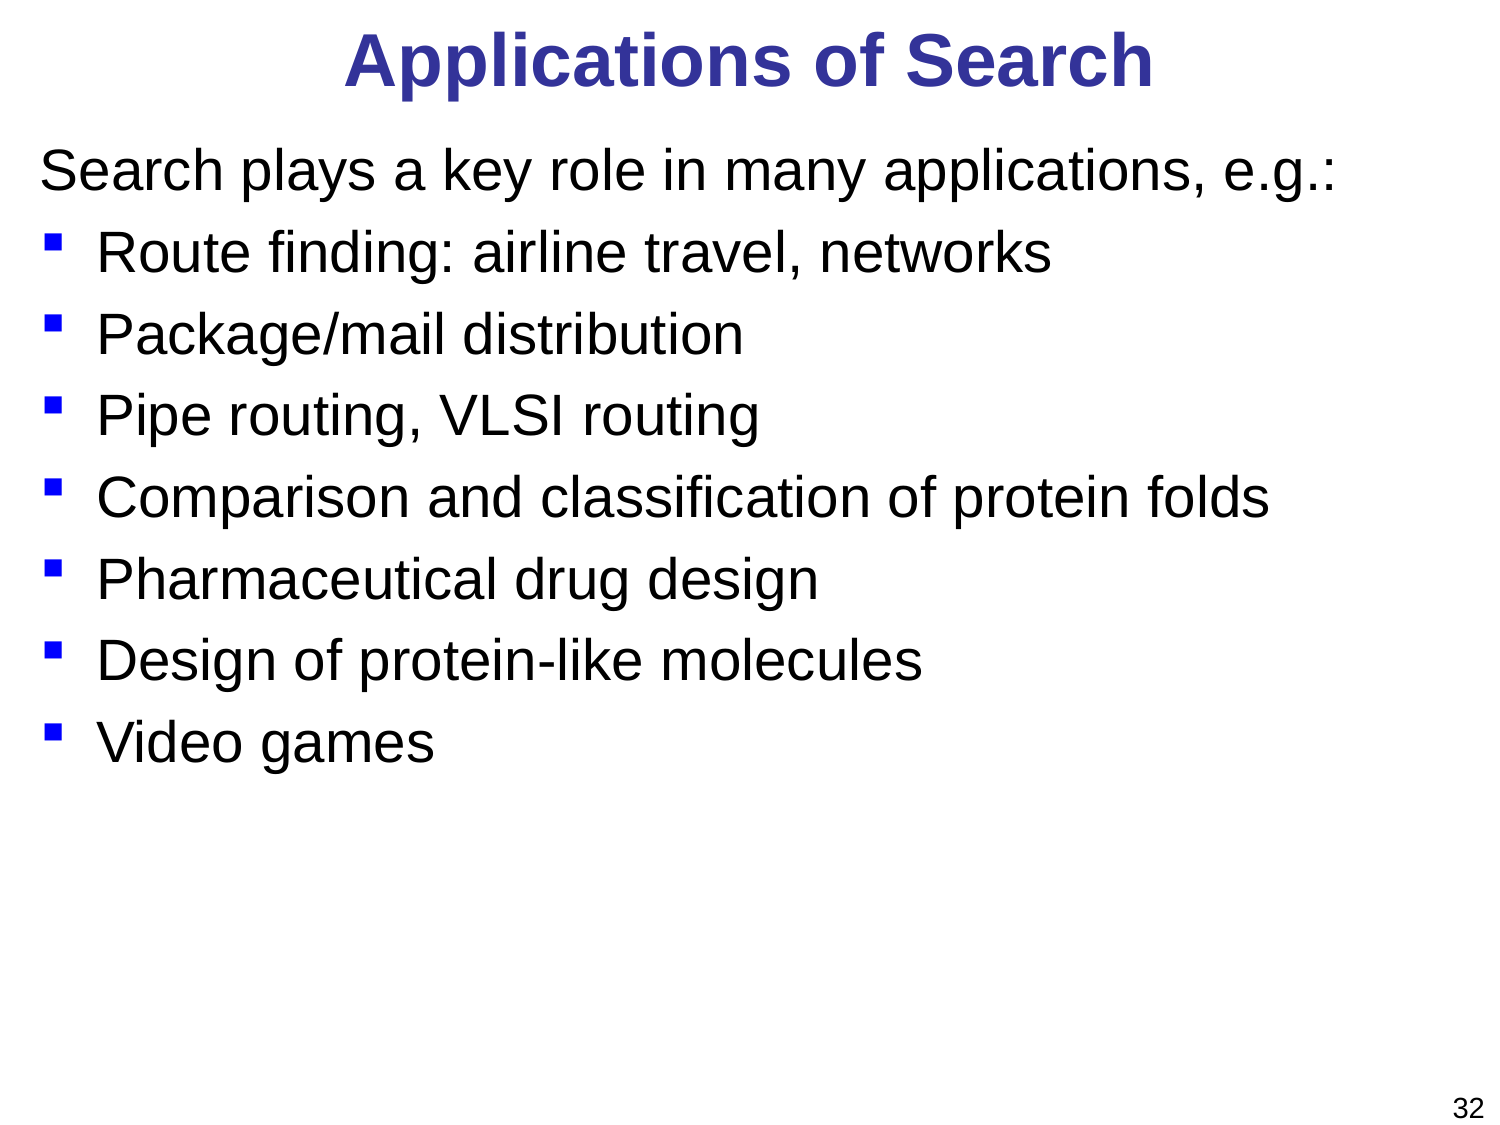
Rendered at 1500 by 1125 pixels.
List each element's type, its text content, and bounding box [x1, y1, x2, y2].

list Search plays a key role in many applications, e.g.: Route finding: airline travel, networks Package/mail distribution Pipe routing, VLSI routing Comparison and classification of protein folds Pharmaceutical drug design Design of protein-like molecules Video games [24, 124, 1463, 1051]
slide_number 32 [1149, 1046, 1500, 1125]
title Applications of Search [24, 0, 1476, 113]
